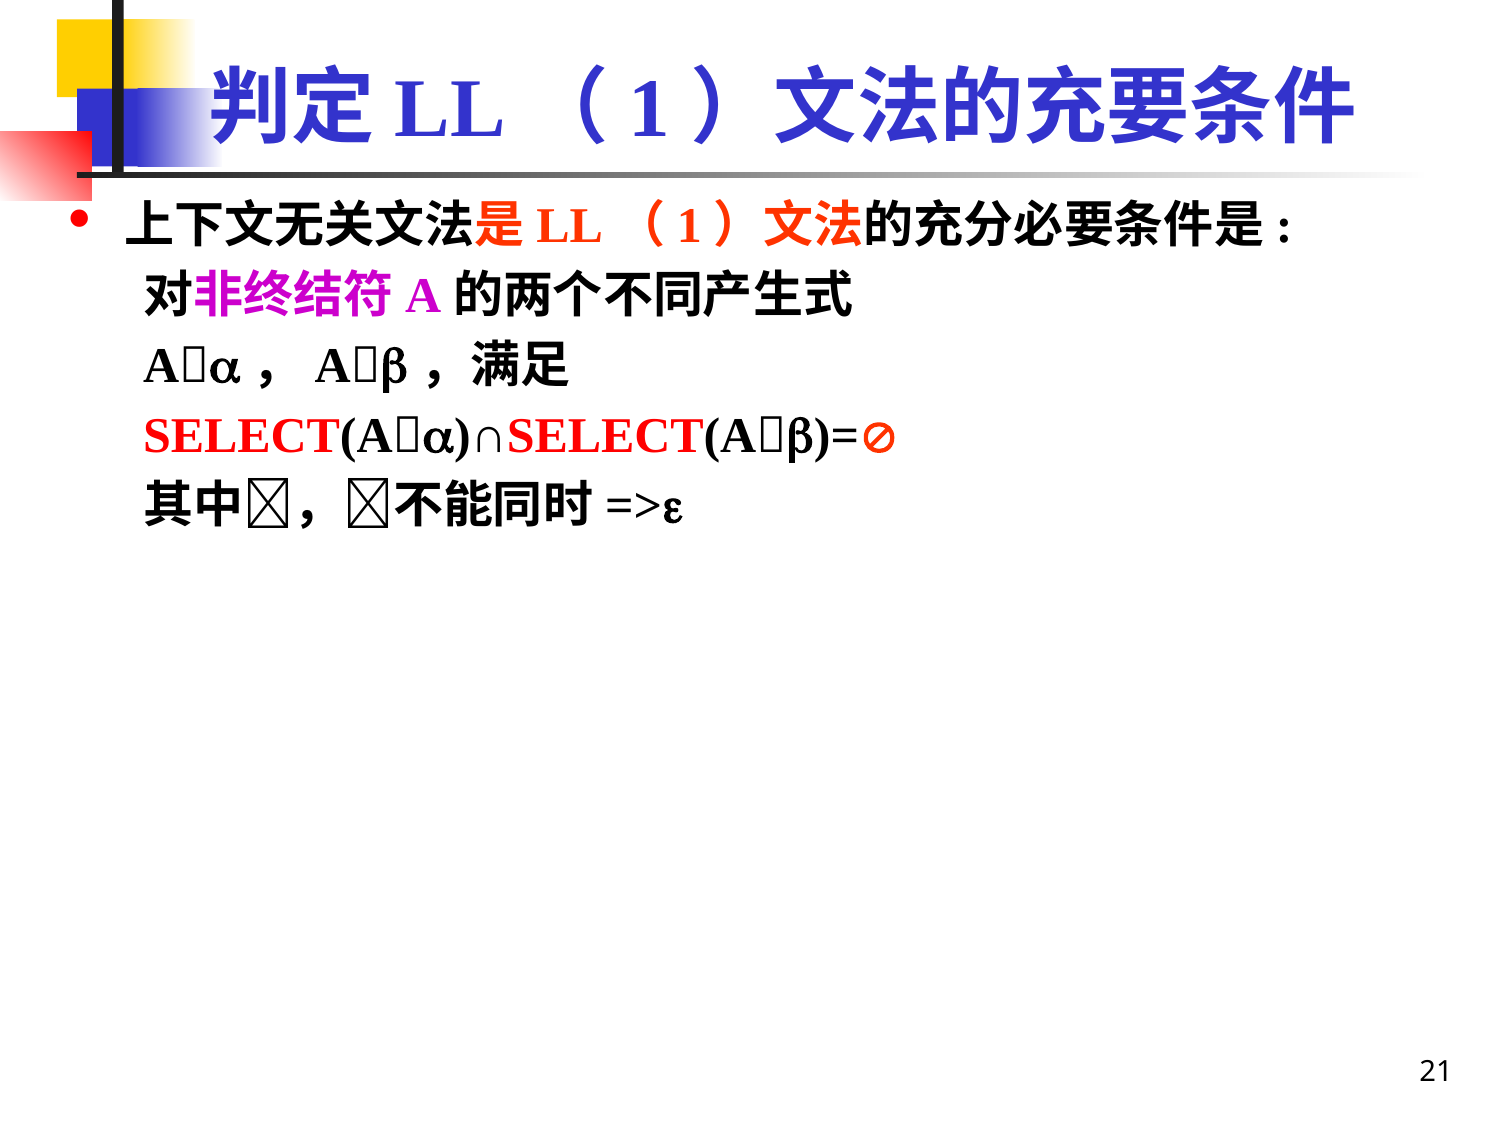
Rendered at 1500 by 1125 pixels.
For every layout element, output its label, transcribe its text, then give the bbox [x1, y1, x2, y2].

list 上下文无关文法是LL（1）文法的充分必要条件是: 对非终结符A的两个不同产生式 A，A，满足 SELECT(A)∩SELECT(A)= 其中，不能同时=> [53, 184, 1447, 1006]
title 判定LL（1）文法的充要条件 [188, 35, 1376, 161]
slide_number 21 [1155, 1024, 1468, 1100]
